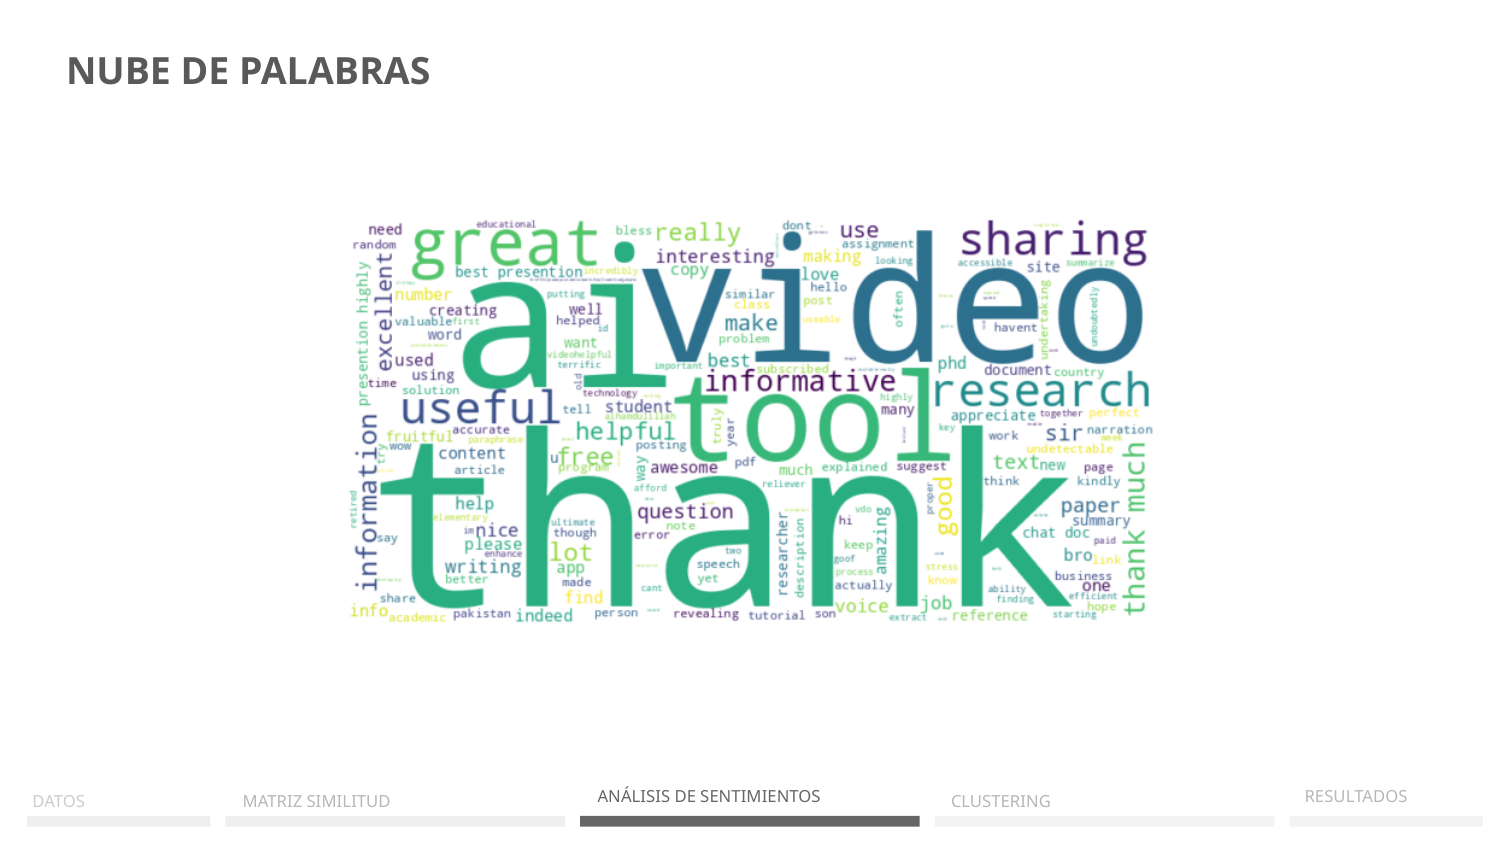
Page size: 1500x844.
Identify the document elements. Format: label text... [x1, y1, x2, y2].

title NUBE DE PALABRAS [51, 32, 1449, 127]
picture [338, 211, 1162, 633]
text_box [17, 770, 1484, 831]
